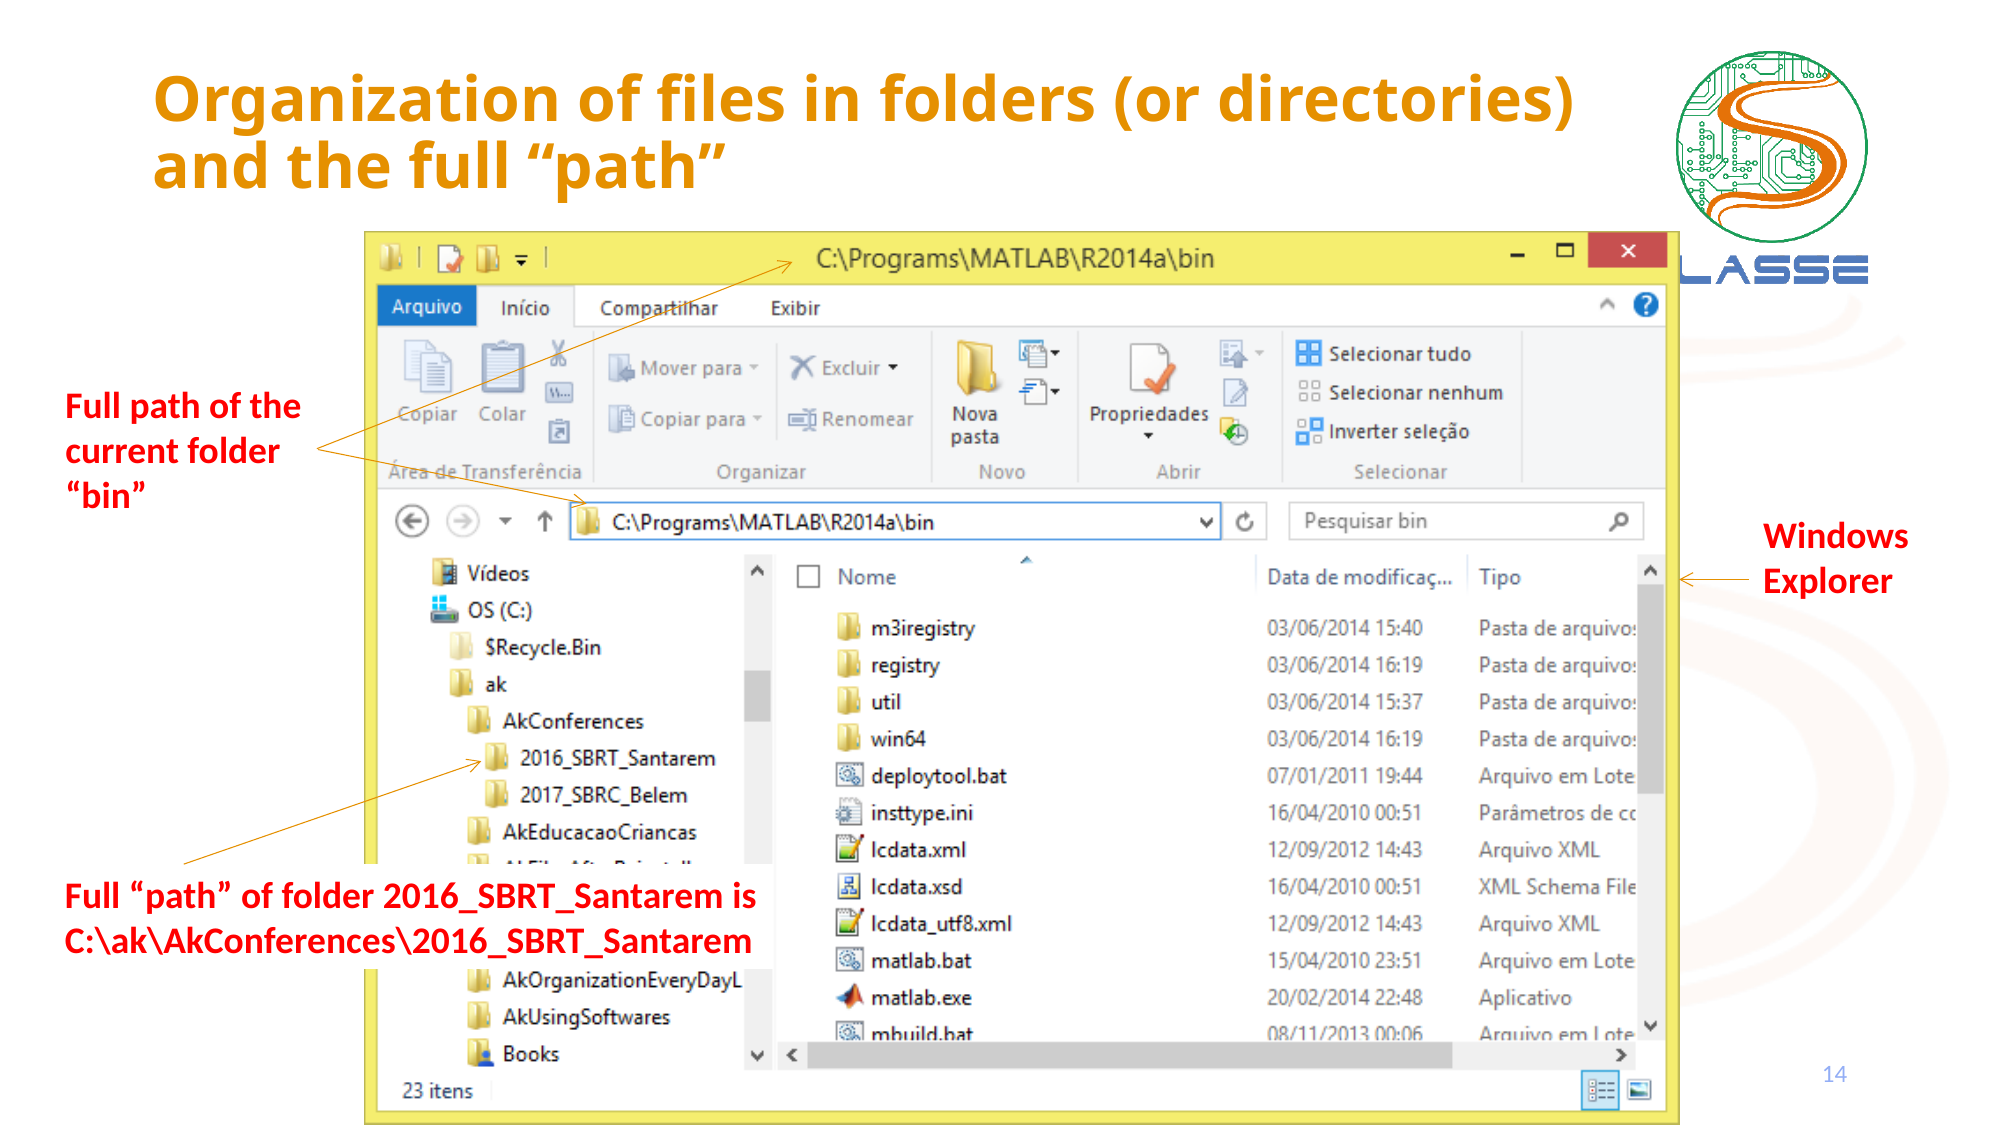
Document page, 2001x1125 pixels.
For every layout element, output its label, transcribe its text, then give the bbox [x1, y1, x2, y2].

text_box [183, 761, 482, 865]
title Organization of files in folders (or directories) and the full “path” [137, 59, 1638, 211]
text_box Full path of the current folder “bin” [50, 373, 317, 524]
picture [364, 15, 2001, 1125]
slide_number 14 [1680, 1042, 1863, 1103]
text_box Windows Explorer [1748, 503, 1944, 654]
text_box Full “path” of folder 2016_SBRT_Santarem is C:\ak\AkConferences\2016_SBRT_Santarem [50, 864, 364, 969]
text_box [318, 450, 587, 504]
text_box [318, 261, 793, 450]
